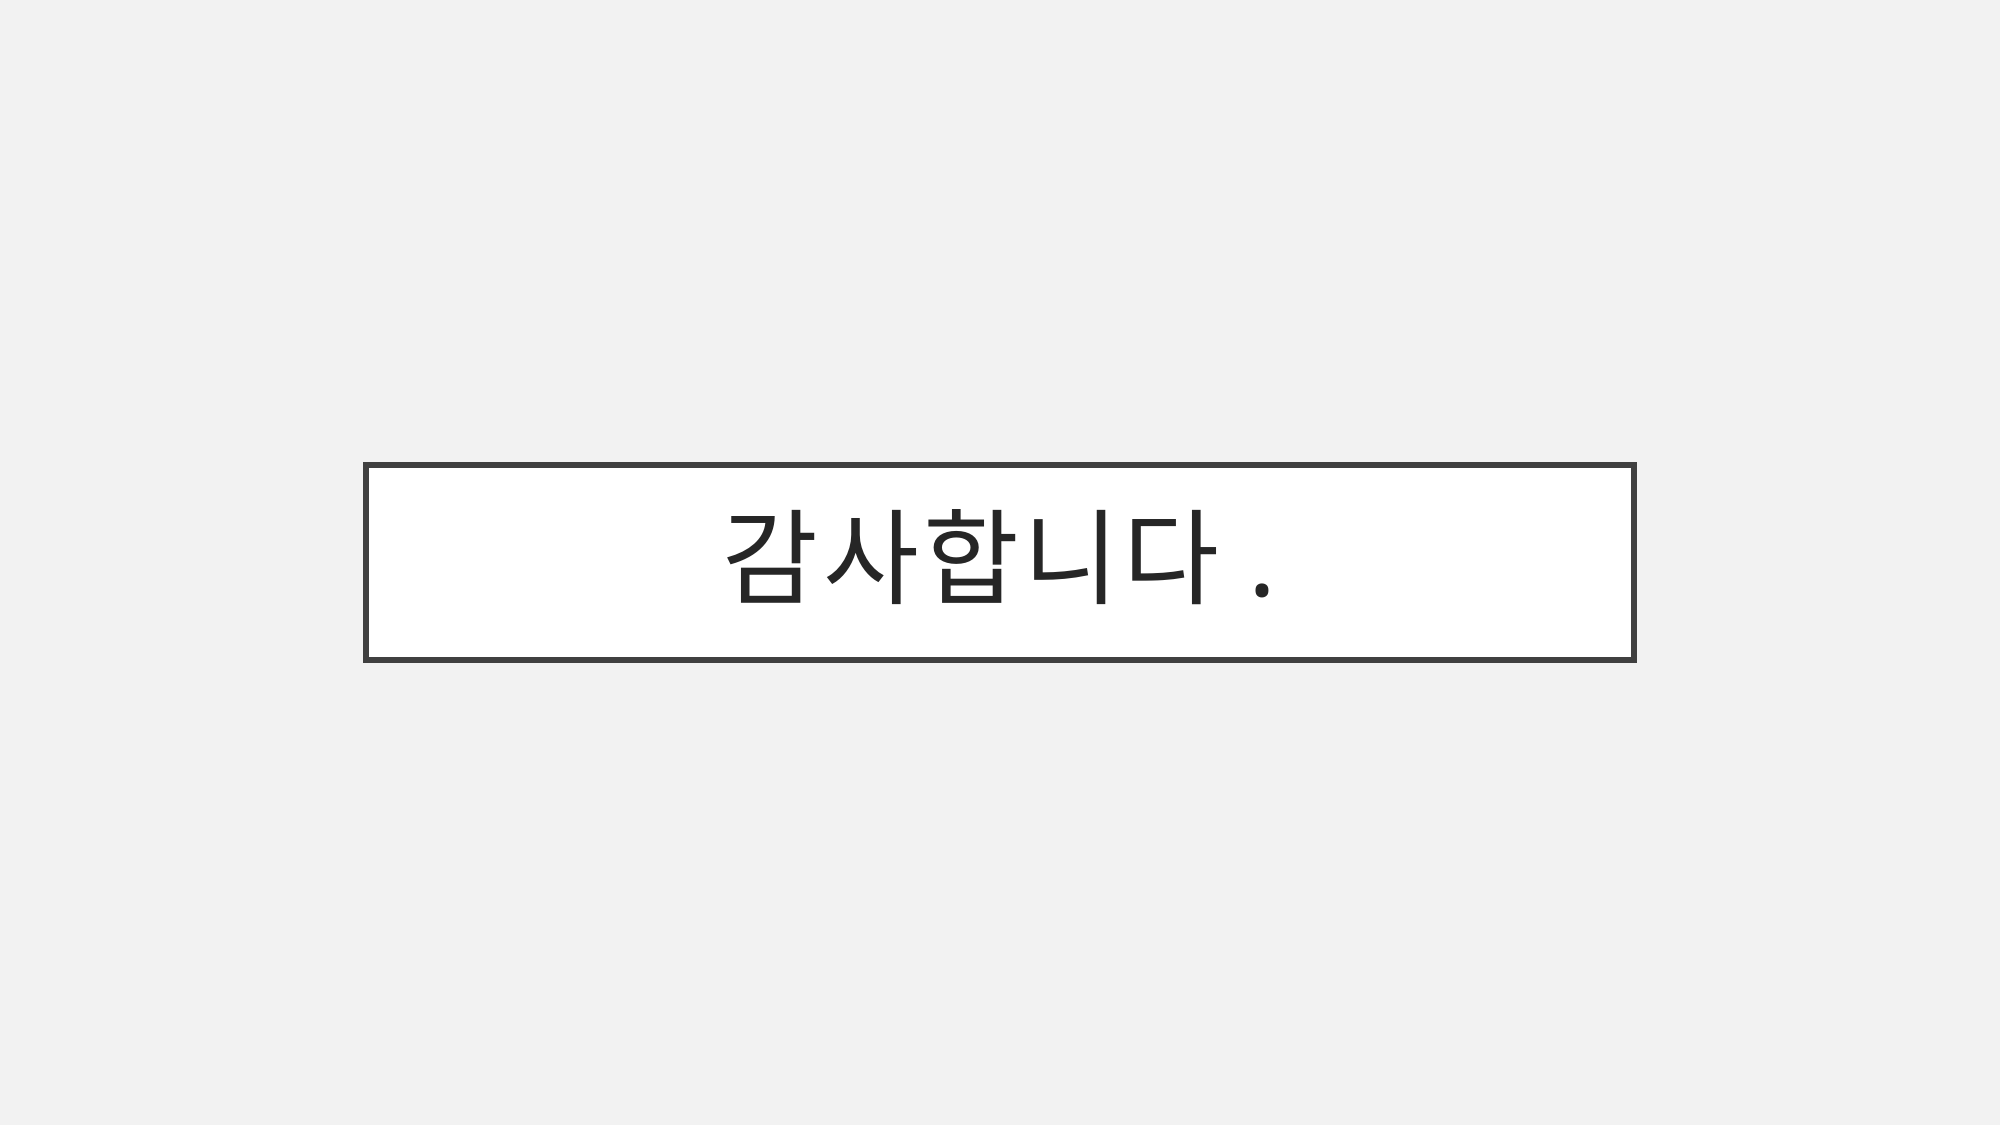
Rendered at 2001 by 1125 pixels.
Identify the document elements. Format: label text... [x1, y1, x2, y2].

title 감사합니다. [363, 462, 1637, 663]
